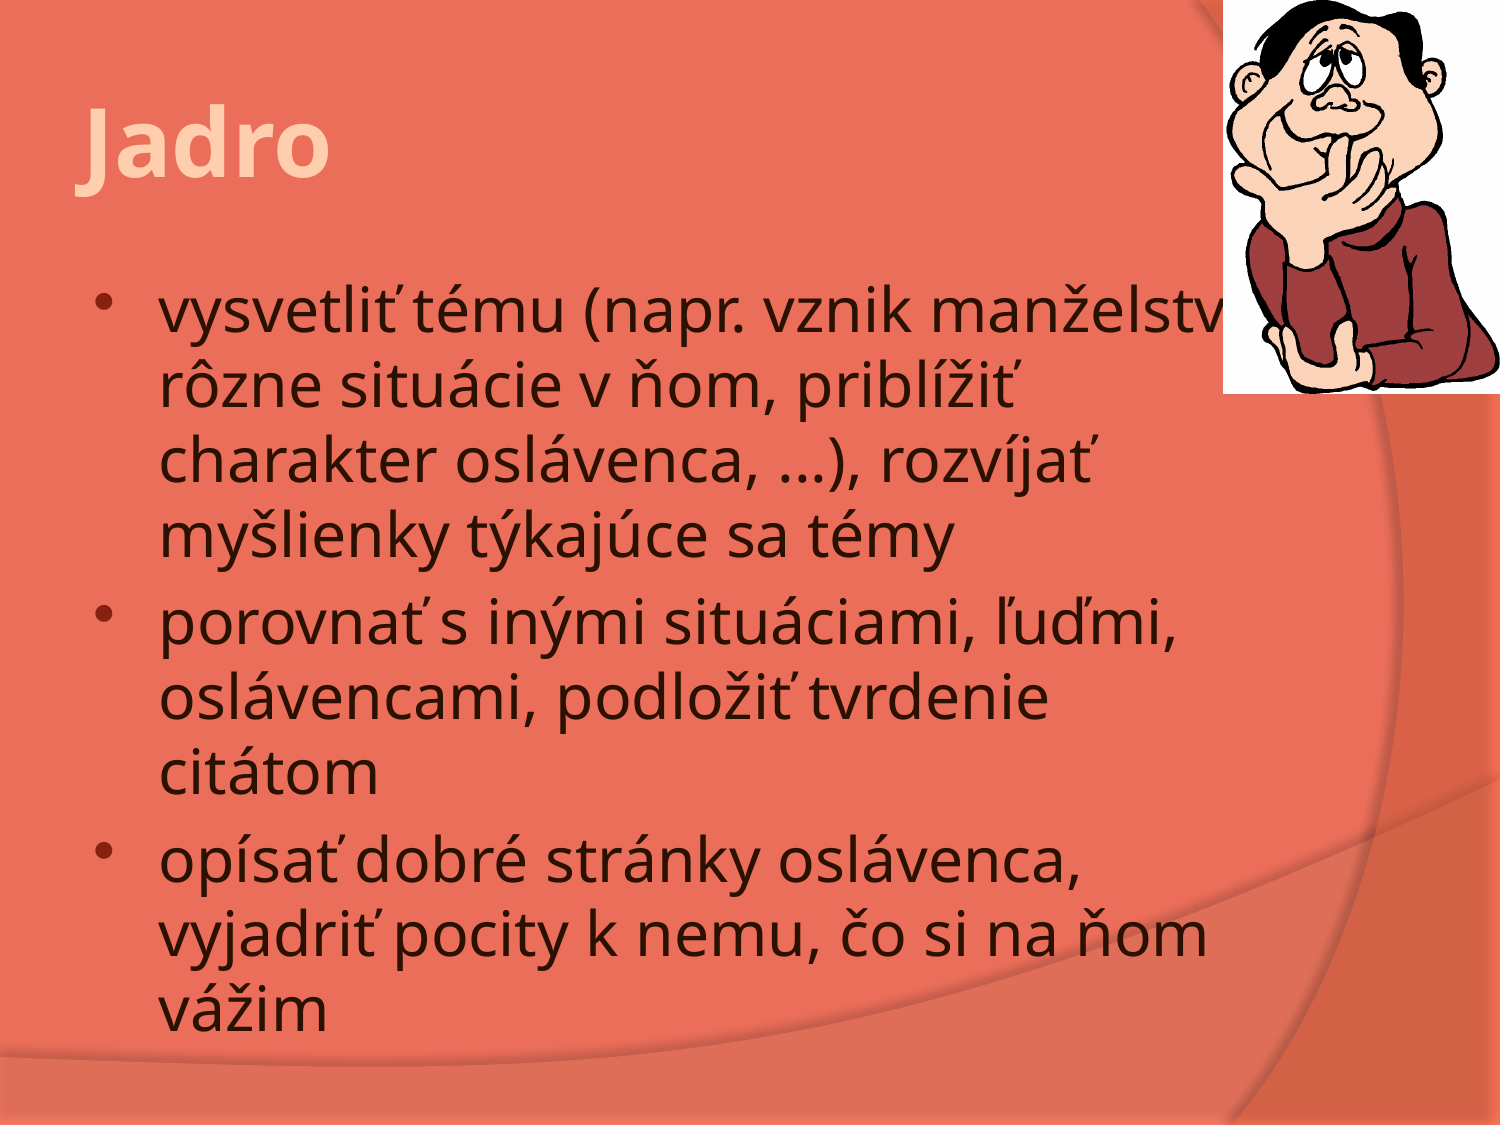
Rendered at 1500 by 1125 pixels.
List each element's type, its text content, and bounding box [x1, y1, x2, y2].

title Jadro [75, 45, 1213, 233]
list vysvetliť tému (napr. vznik manželstva, rôzne situácie v ňom, priblížiť charakter oslávenca, ...), rozvíjať myšlienky týkajúce sa témy porovnať s inými situáciami, ľuďmi, oslávencami, podložiť tvrdenie citátom opísať dobré stránky oslávenca, vyjadriť pocity k nemu, čo si na ňom vážim [75, 262, 1300, 1005]
picture [1222, 0, 1500, 394]
